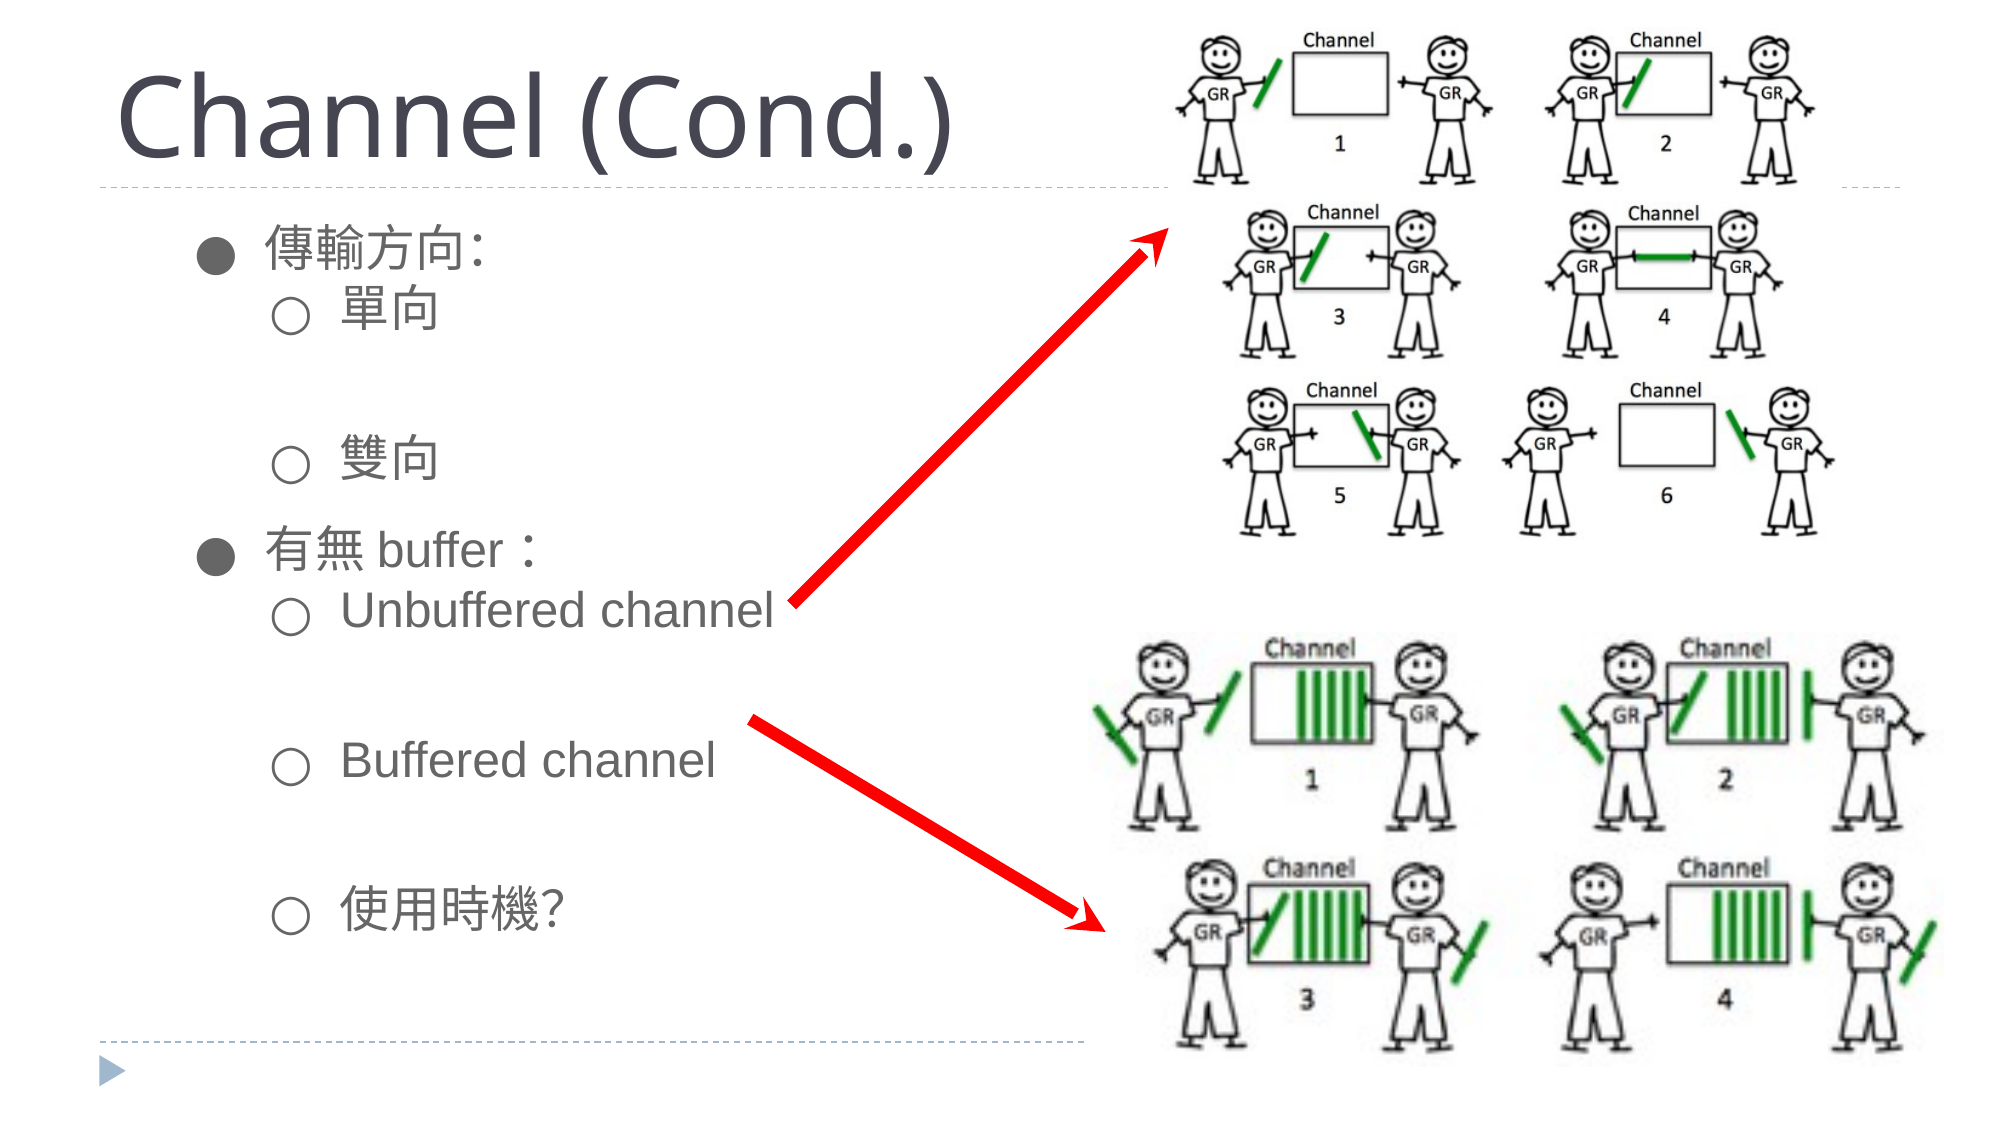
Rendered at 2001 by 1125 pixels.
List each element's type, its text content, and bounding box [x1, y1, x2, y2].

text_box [750, 718, 1106, 933]
picture [1168, 26, 1842, 542]
picture [1088, 632, 1945, 1067]
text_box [791, 227, 1169, 606]
list 傳輸方向： 單向 雙向 有無buffer： Unbuffered channel Buffered channel 使用時機？ [99, 200, 1900, 1010]
title Channel (Cond.) [99, 24, 1900, 188]
